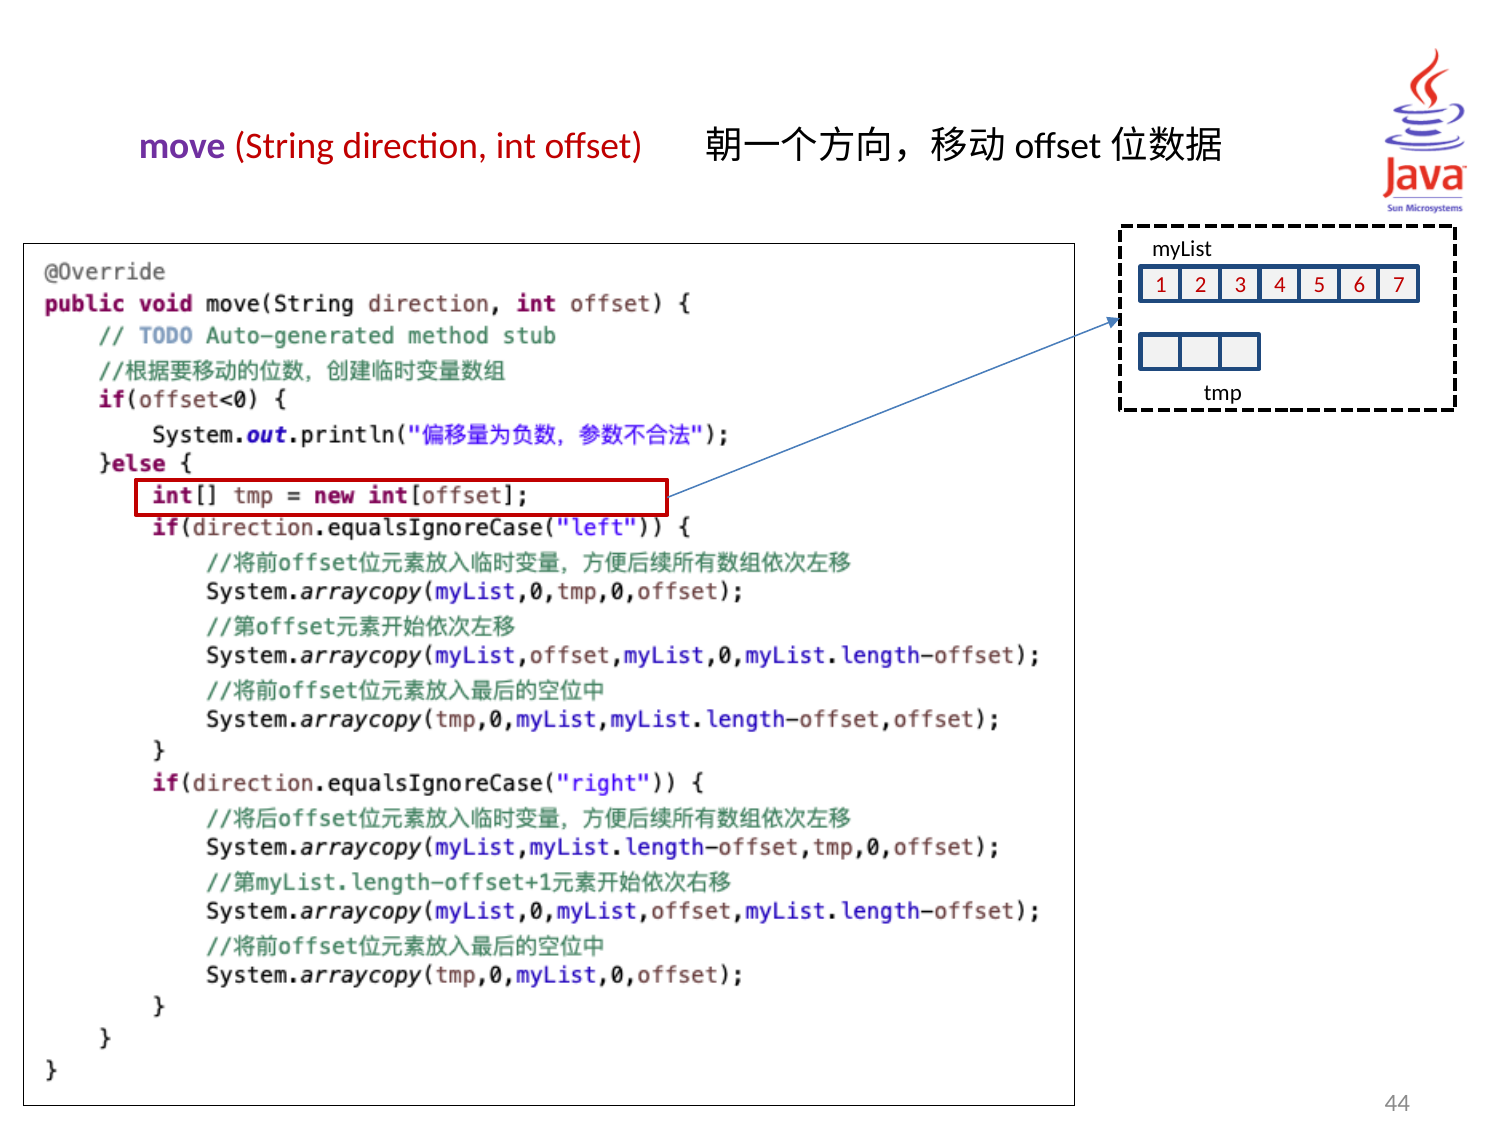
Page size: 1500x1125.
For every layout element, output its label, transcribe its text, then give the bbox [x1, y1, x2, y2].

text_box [667, 317, 1121, 498]
text_box move (String direction, int offset) [123, 113, 690, 174]
picture [23, 242, 1076, 1107]
text_box 朝一个方向，移动offset位数据 [690, 113, 1270, 174]
picture [1376, 44, 1474, 219]
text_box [1119, 225, 1456, 411]
slide_number 44 [1074, 1075, 1425, 1125]
